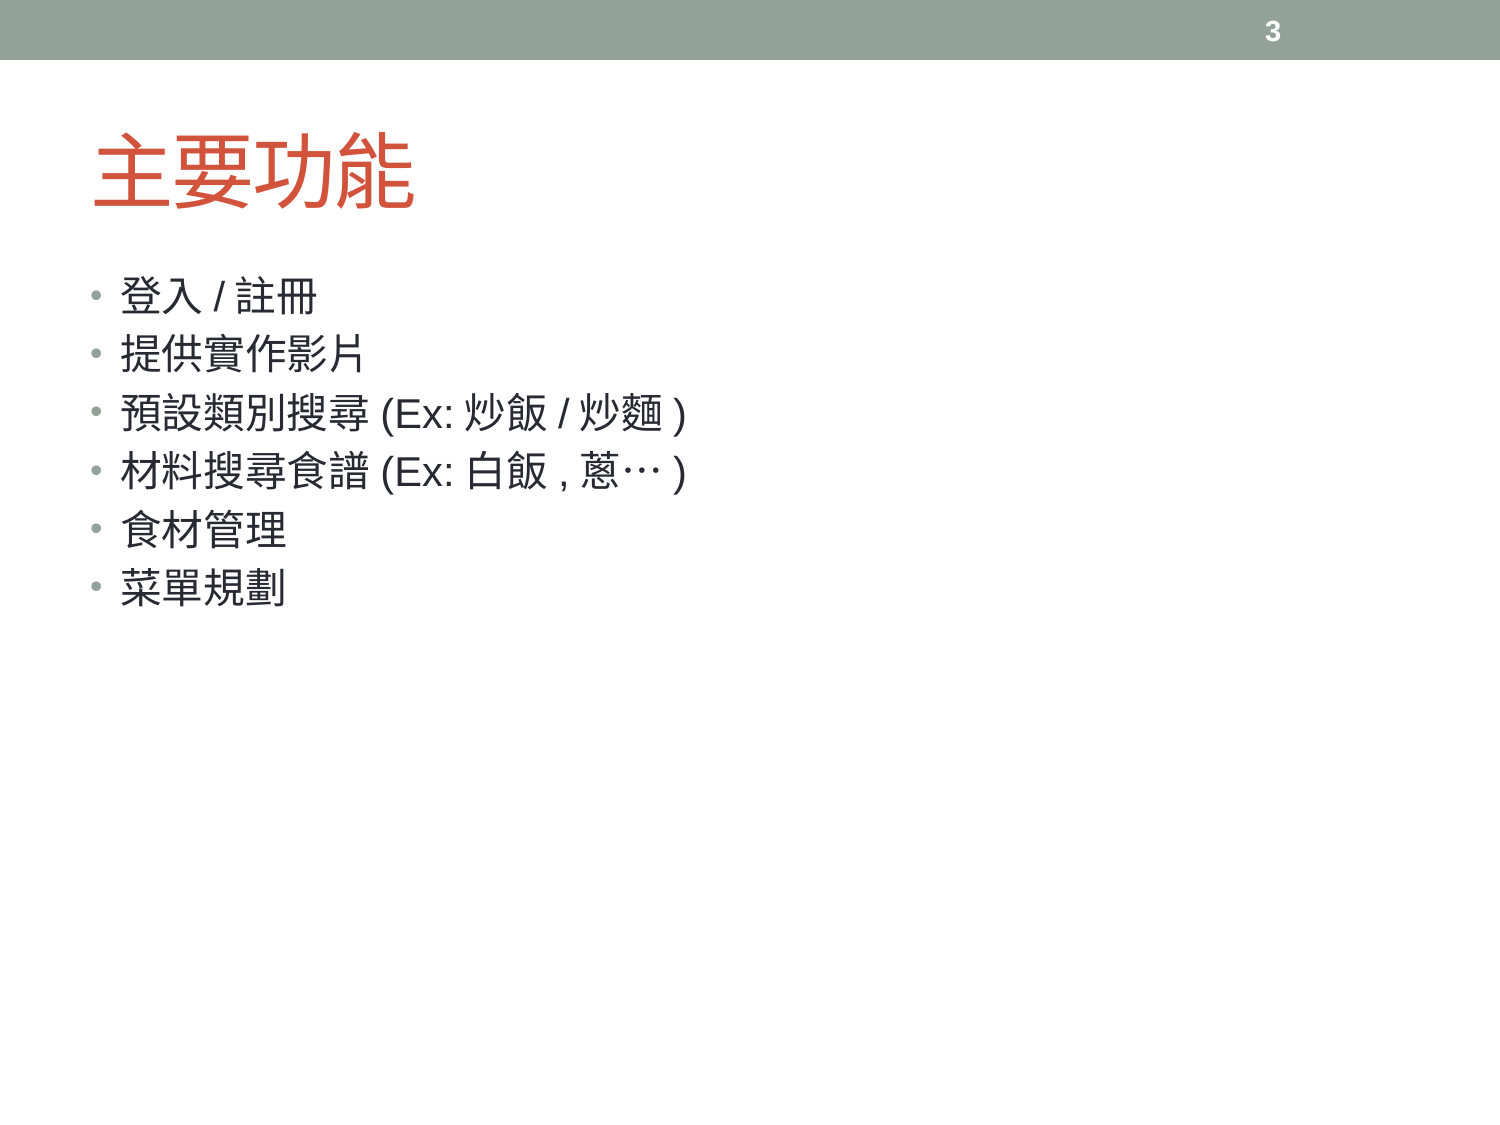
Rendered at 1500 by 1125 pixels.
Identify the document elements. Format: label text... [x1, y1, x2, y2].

list 登入/註冊 提供實作影片 預設類別搜尋(Ex:炒飯/炒麵) 材料搜尋食譜(Ex:白飯,蔥…) 食材管理 菜單規劃 [75, 262, 1425, 1063]
title 主要功能 [75, 87, 1425, 250]
slide_number 3 [1250, 3, 1425, 57]
